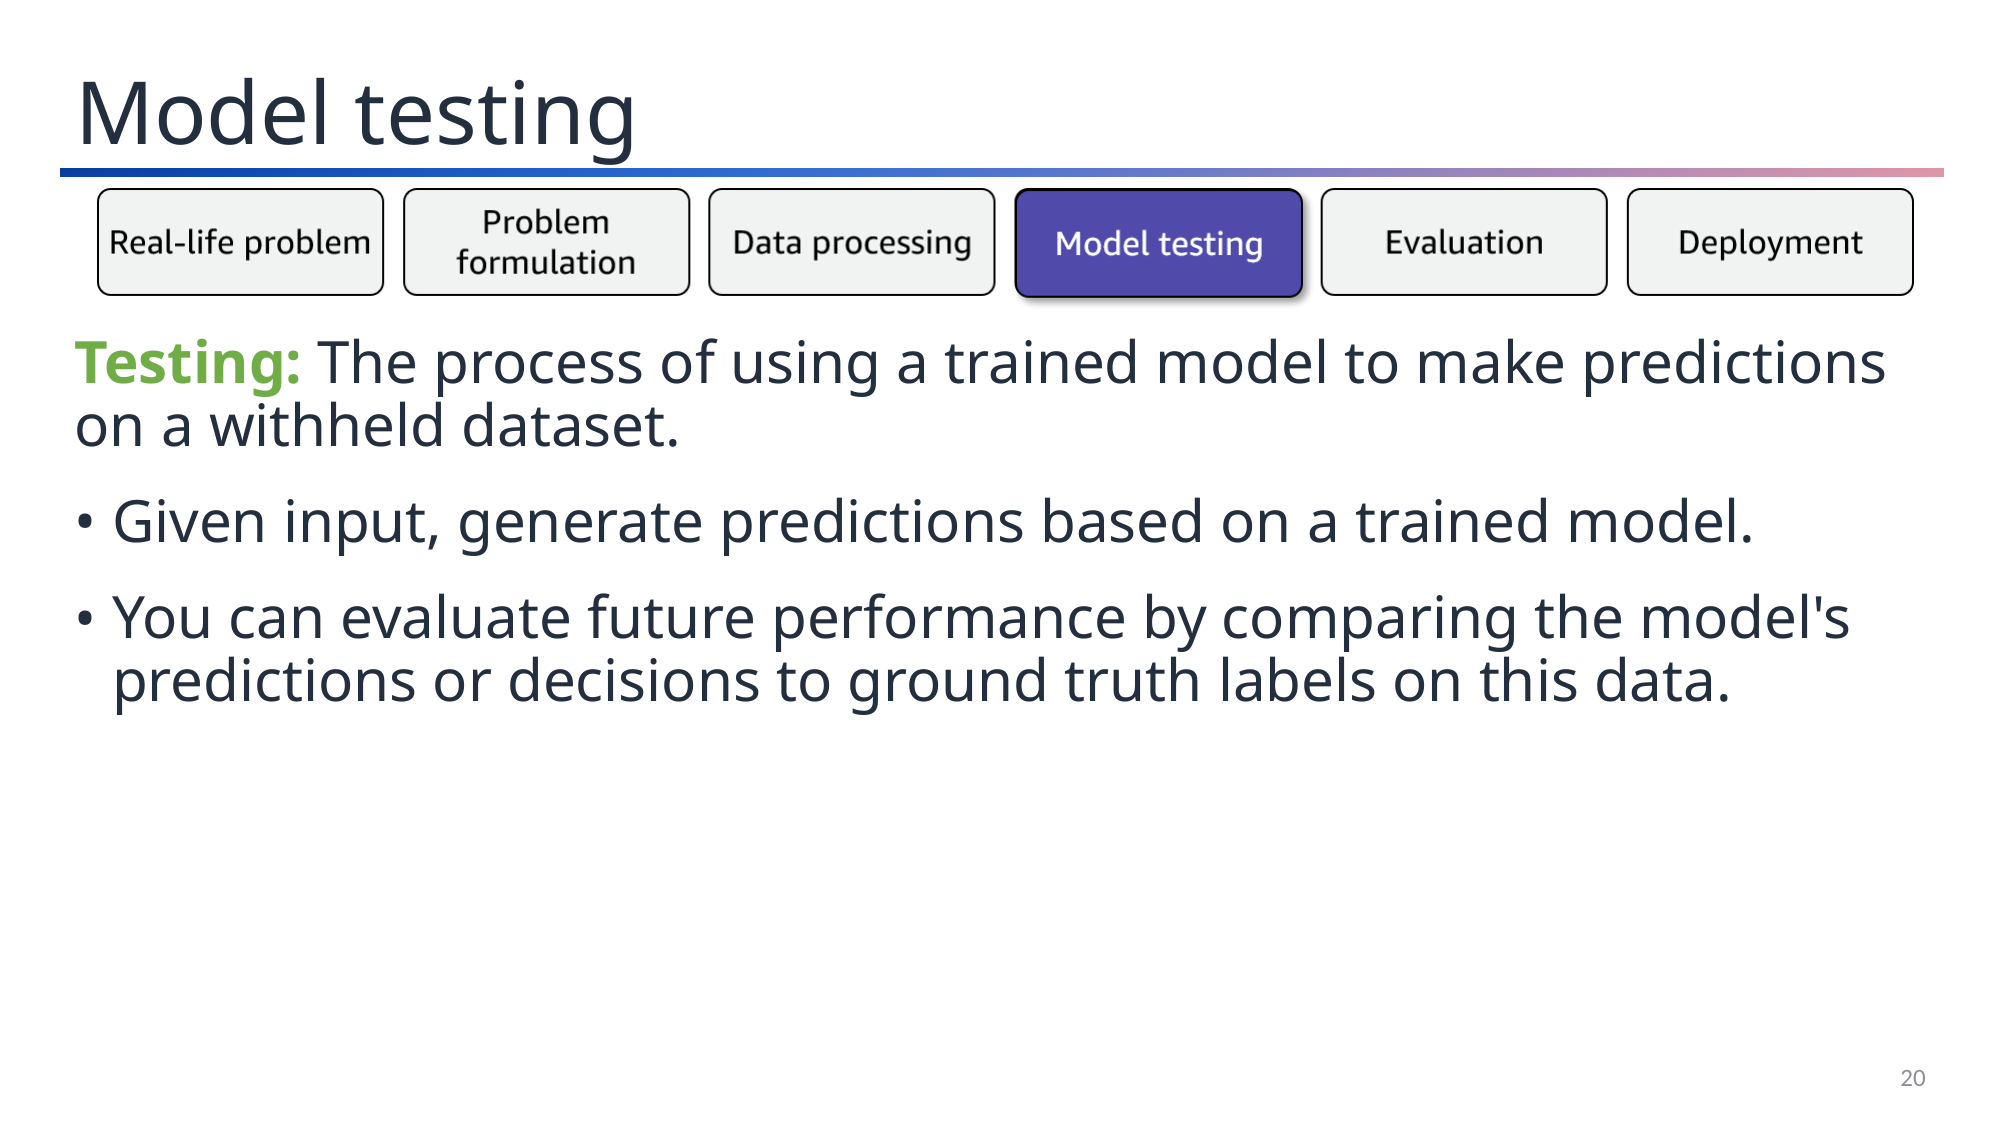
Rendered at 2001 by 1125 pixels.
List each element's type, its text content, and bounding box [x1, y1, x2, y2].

slide_number 20 [1861, 1071, 1941, 1095]
picture [60, 168, 1944, 177]
title Model testing [60, 49, 1941, 170]
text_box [88, 185, 1914, 311]
text_box Testing: The process of using a trained model to make predictions on a withheld dataset. Given input, generate predictions based on a trained model. You can evaluate future performance by comparing the model's predictions or decisions to ground truth labels on this data. [59, 325, 1941, 1071]
